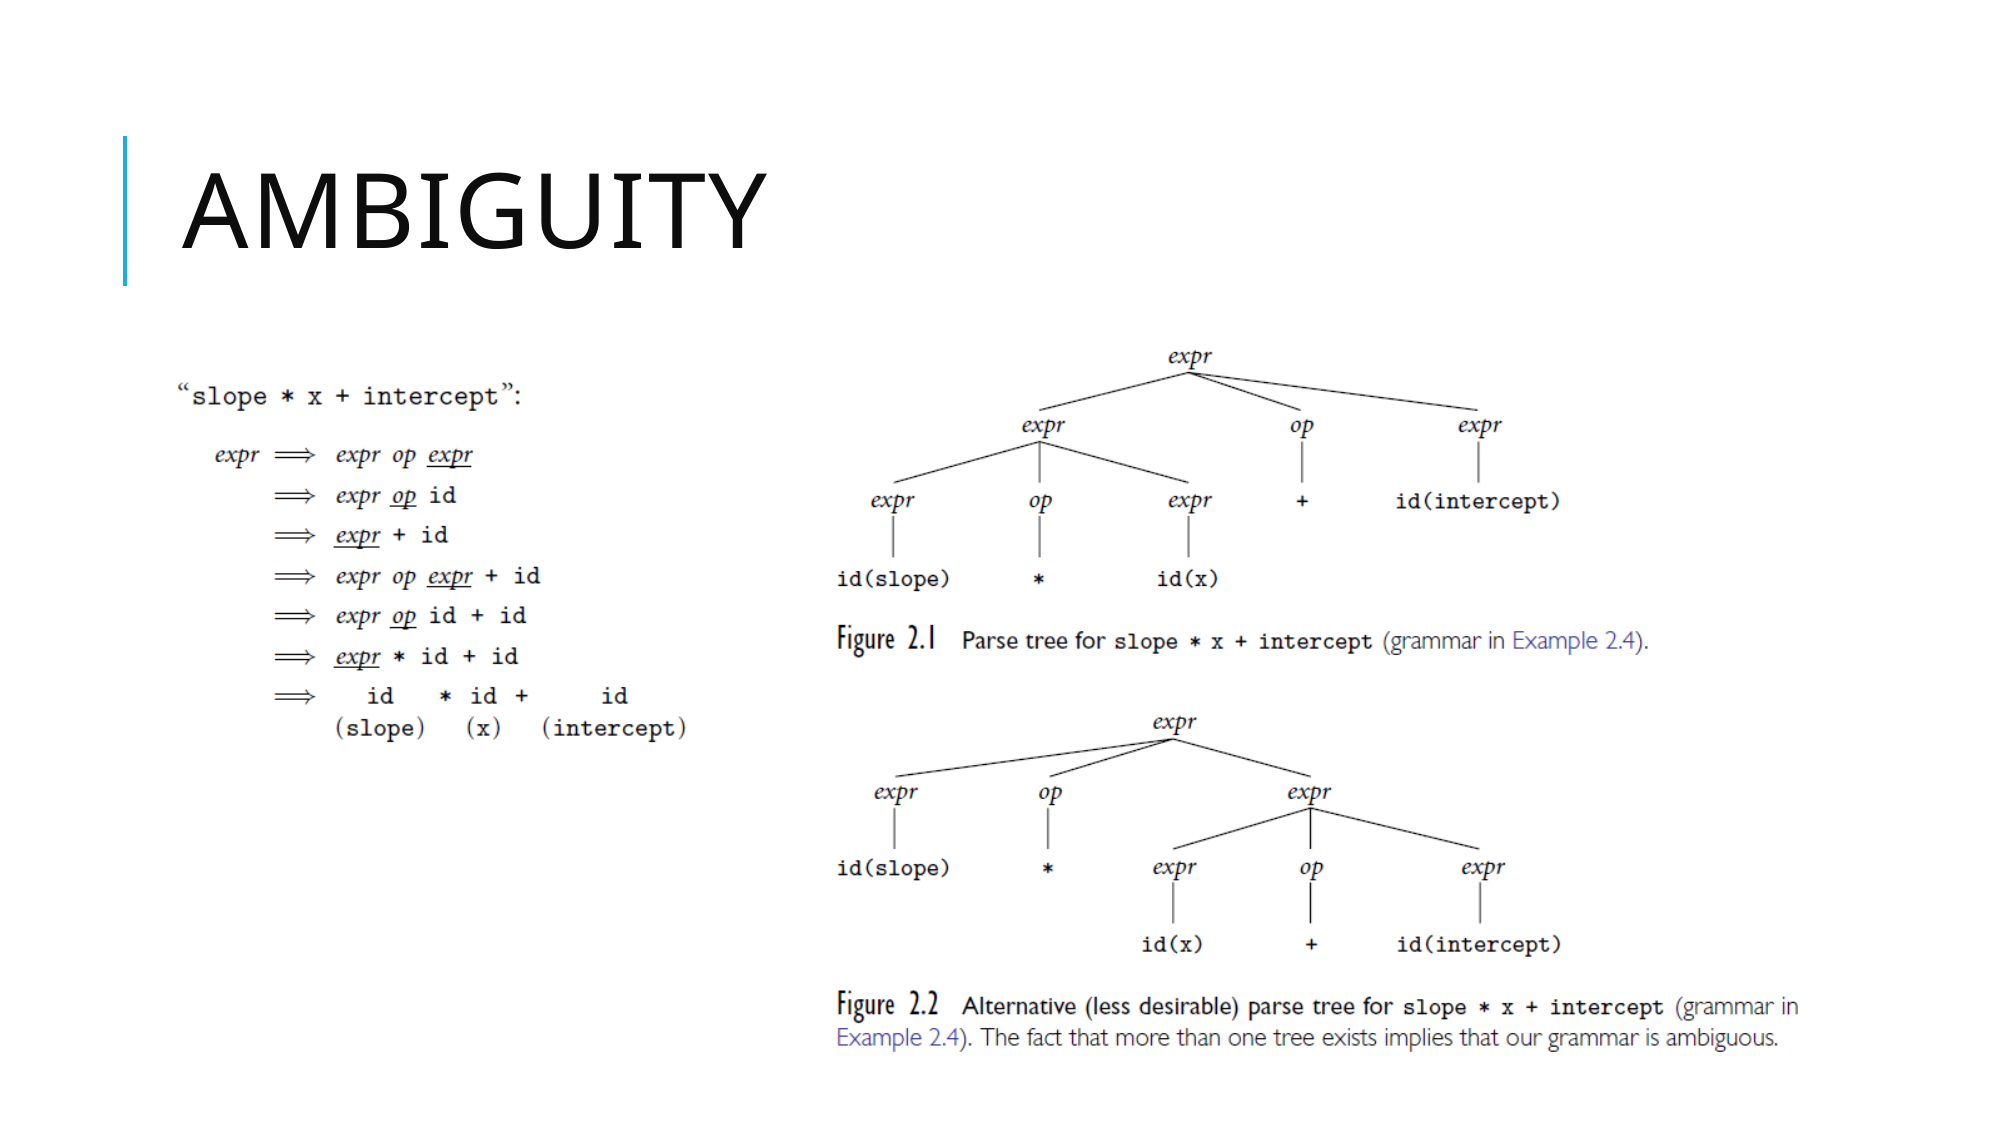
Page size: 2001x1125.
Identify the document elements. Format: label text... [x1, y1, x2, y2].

picture [167, 379, 688, 746]
picture [808, 317, 1818, 1072]
title Ambiguity [168, 96, 1763, 342]
